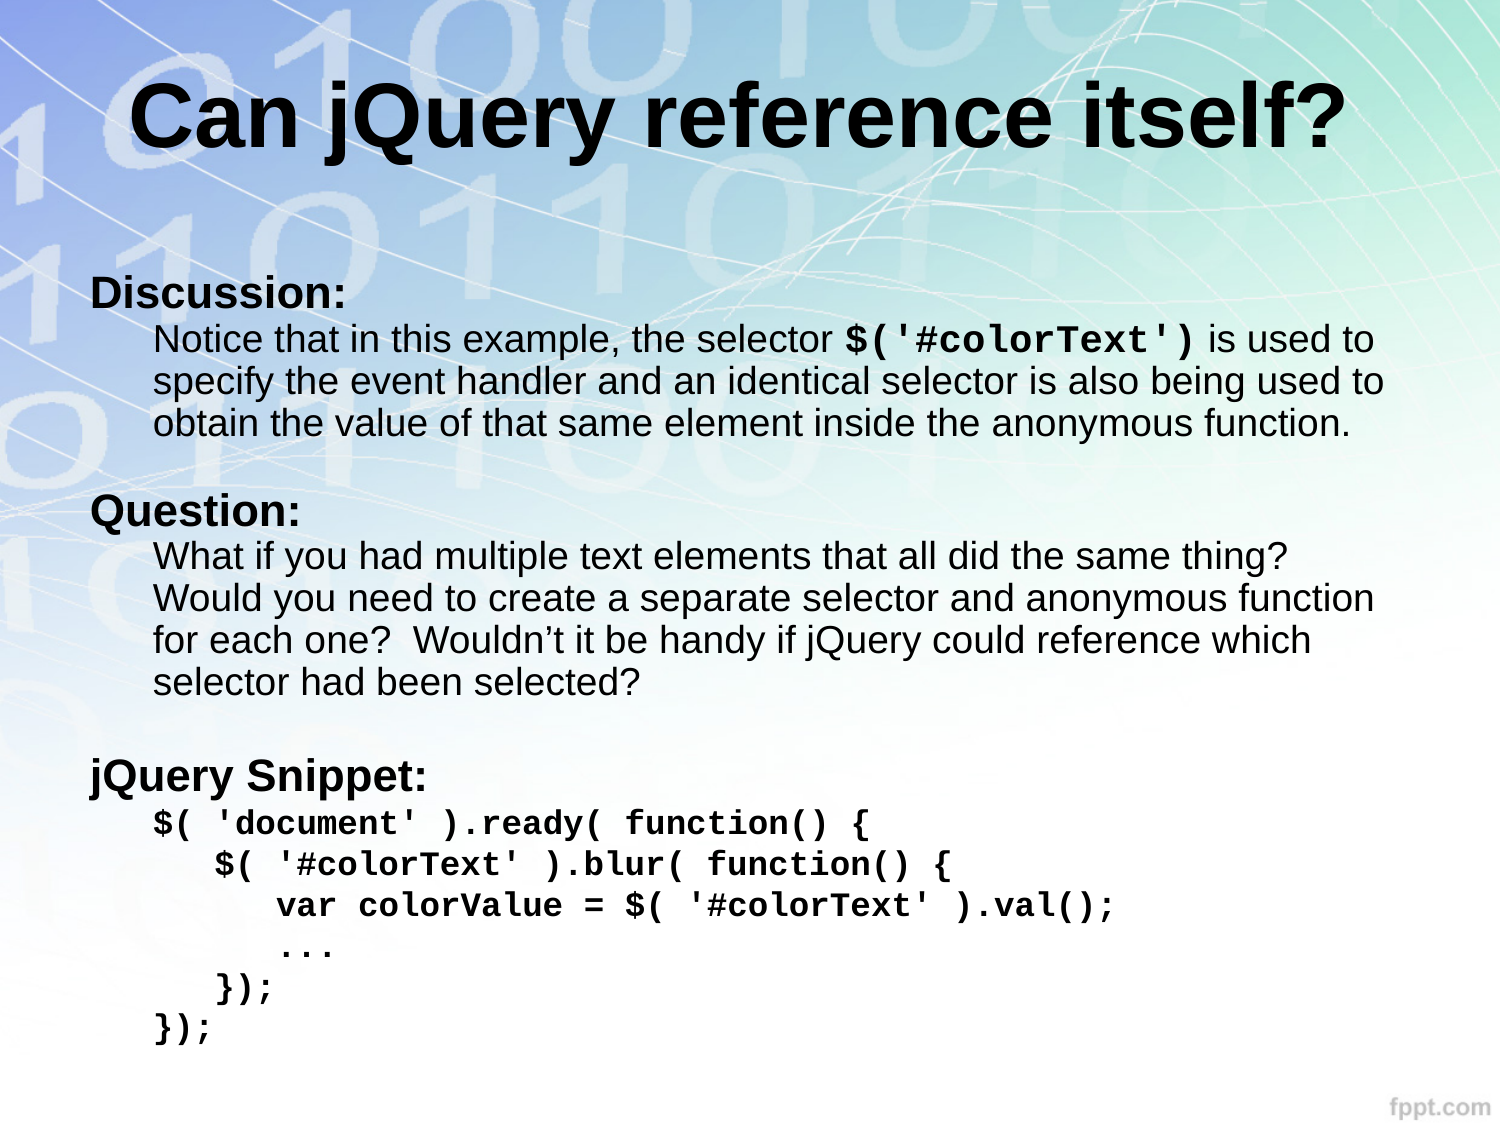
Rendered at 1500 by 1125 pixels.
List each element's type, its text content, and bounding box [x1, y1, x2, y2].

picture [0, 0, 1500, 1125]
text_box Can jQuery reference itself? [64, 30, 1415, 192]
text_box Discussion: Notice that in this example, the selector $('#colorText') is used to specify the event handler and an identical selector is also being used to obtain the value of that same element inside the anonymous function. Question: What if you had multiple text elements that all did the same thing? Would you need to create a separate selector and anonymous function for each one? Wouldn’t it be handy if jQuery could reference which selector had been selected? jQuery Snippet: $( 'document' ).ready( function() { $( '#colorText' ).blur( function() { var colorValue = $( '#colorText' ).val(); ... }); }); [75, 262, 1425, 1071]
